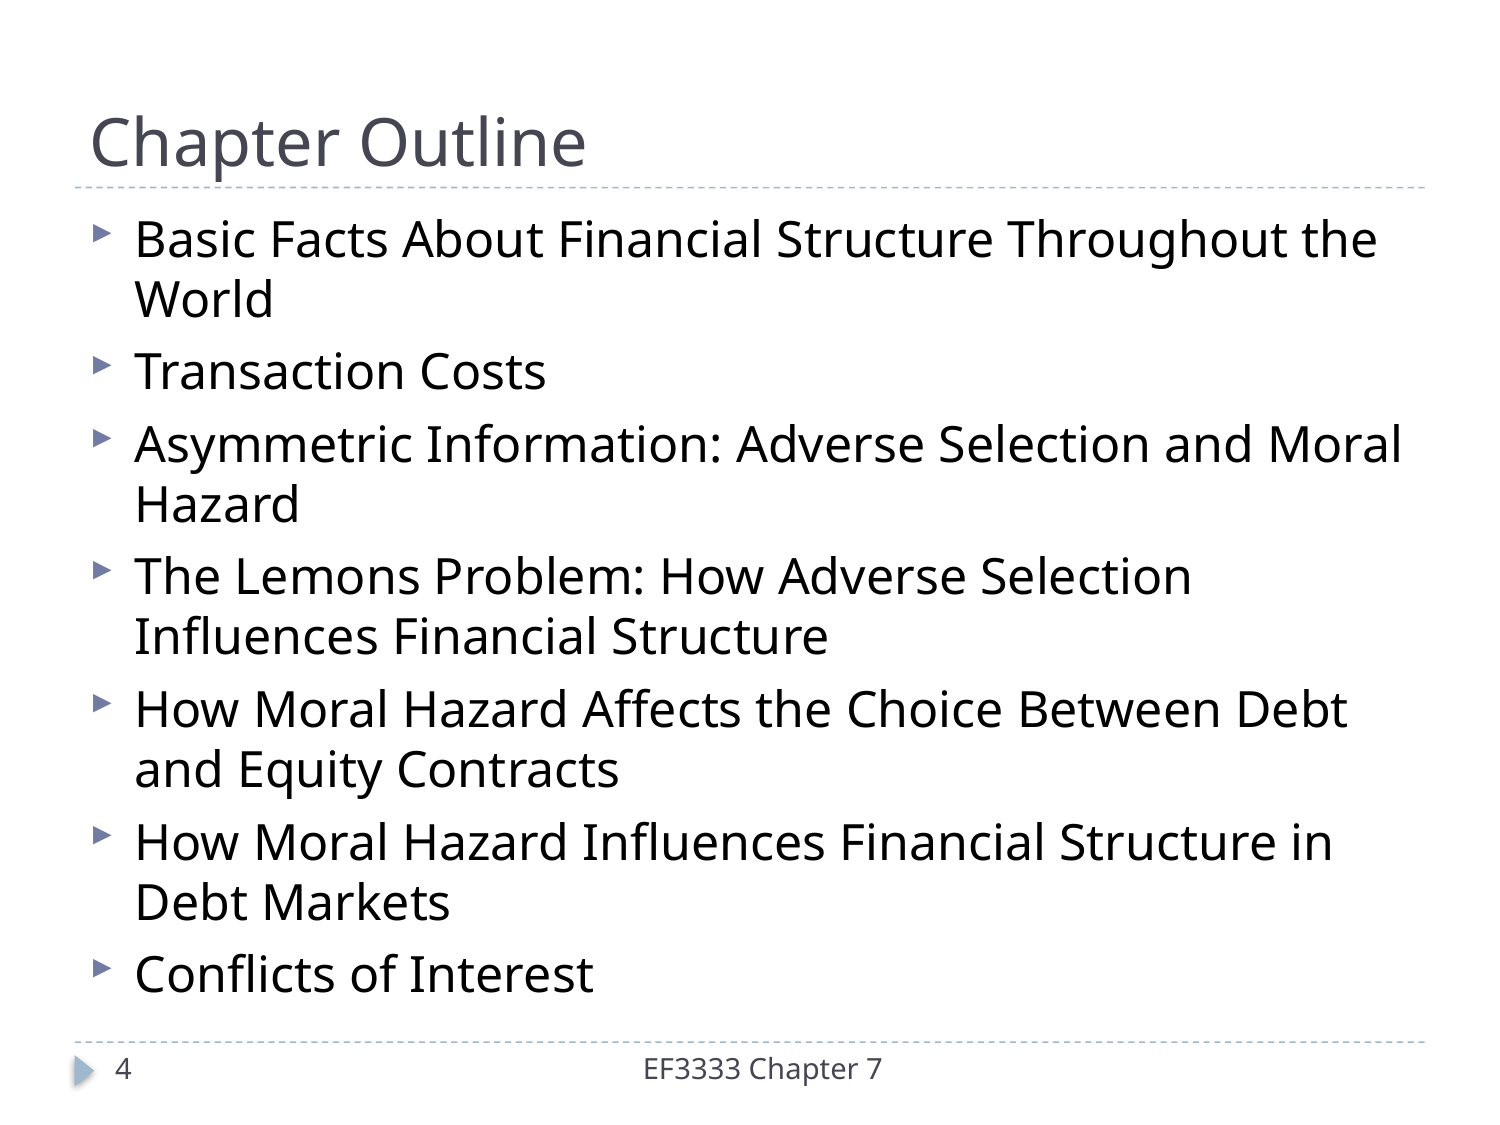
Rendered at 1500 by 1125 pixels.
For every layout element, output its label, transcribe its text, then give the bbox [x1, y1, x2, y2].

list Basic Facts About Financial Structure Throughout the World Transaction Costs Asymmetric Information: Adverse Selection and Moral Hazard The Lemons Problem: How Adverse Selection Influences Financial Structure How Moral Hazard Affects the Choice Between Debt and Equity Contracts How Moral Hazard Influences Financial Structure in Debt Markets Conflicts of Interest [75, 200, 1425, 1010]
footer EF3333 Chapter 7 [475, 1042, 1051, 1103]
title Chapter Outline [75, 24, 1425, 188]
slide_number 4 [100, 1042, 426, 1103]
